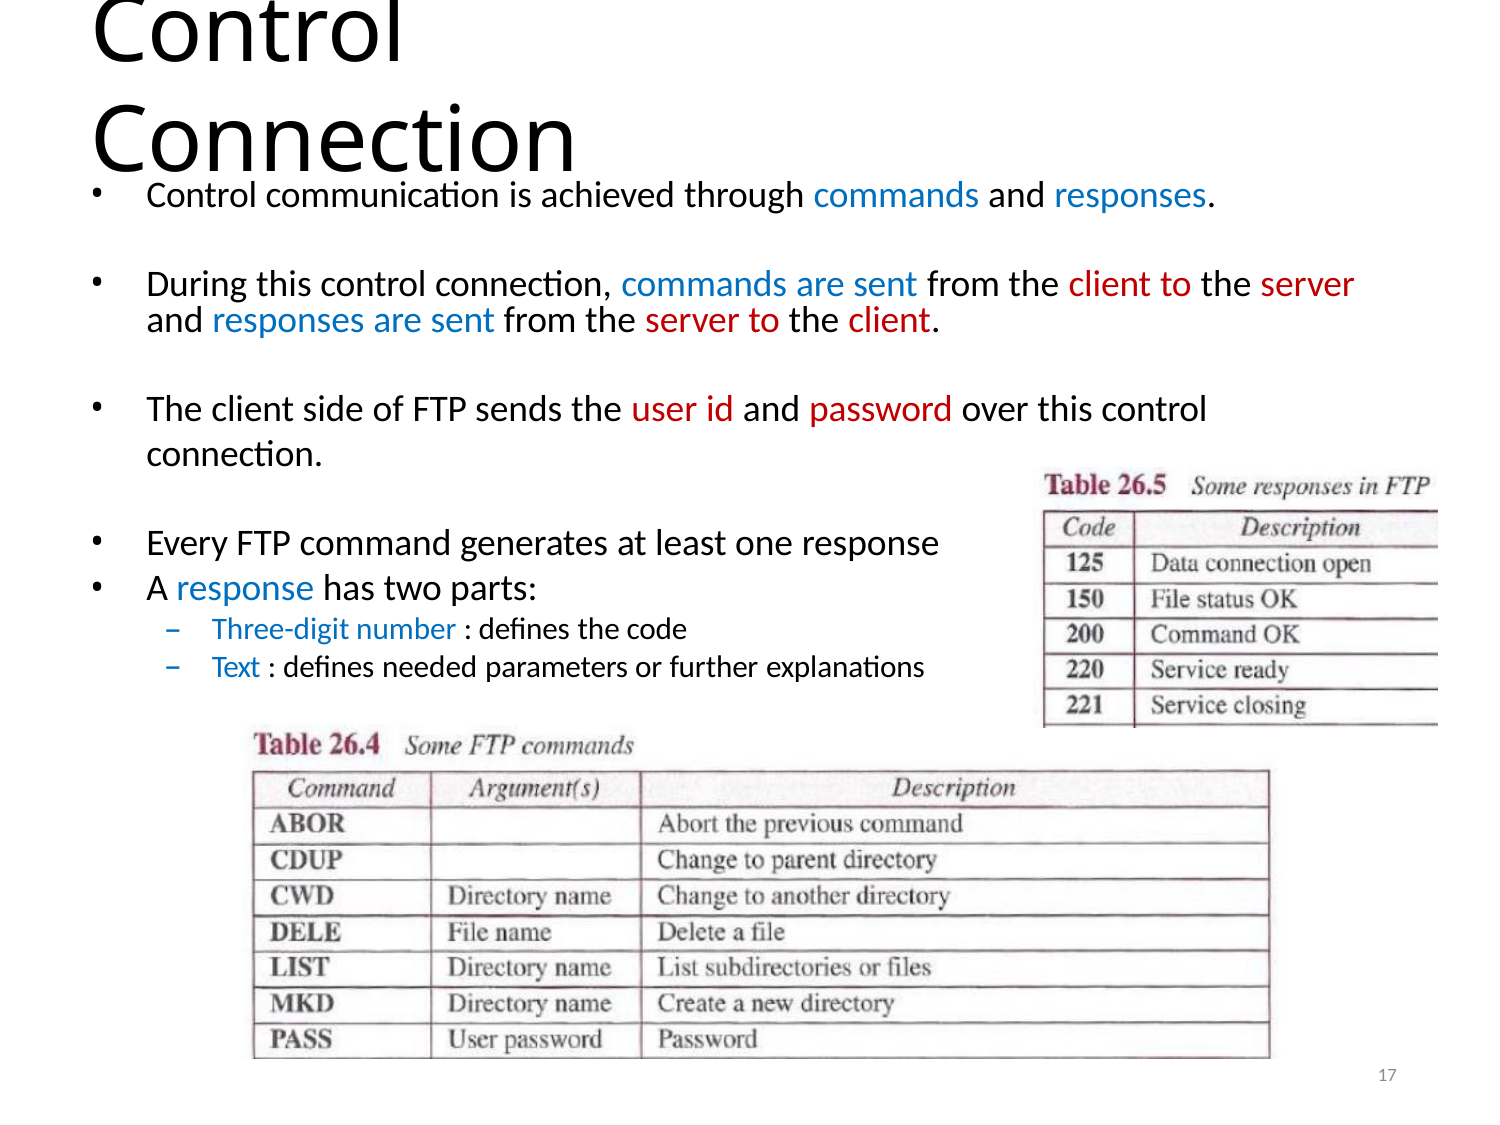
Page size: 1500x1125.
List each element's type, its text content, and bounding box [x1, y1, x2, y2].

title Control Connection [87, 0, 827, 167]
slide_number 17 [1059, 1059, 1397, 1125]
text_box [242, 467, 1439, 1059]
text_box Control communication is achieved through commands and responses. During this control connection, commands are sent from the client to the server and responses are sent from the server to the client. The client side of FTP sends the user id and password over this control connection. Every FTP command generates at least one response A response has two parts: Three-digit number : defines the code Text : defines needed parameters or further explanations [87, 167, 1404, 684]
